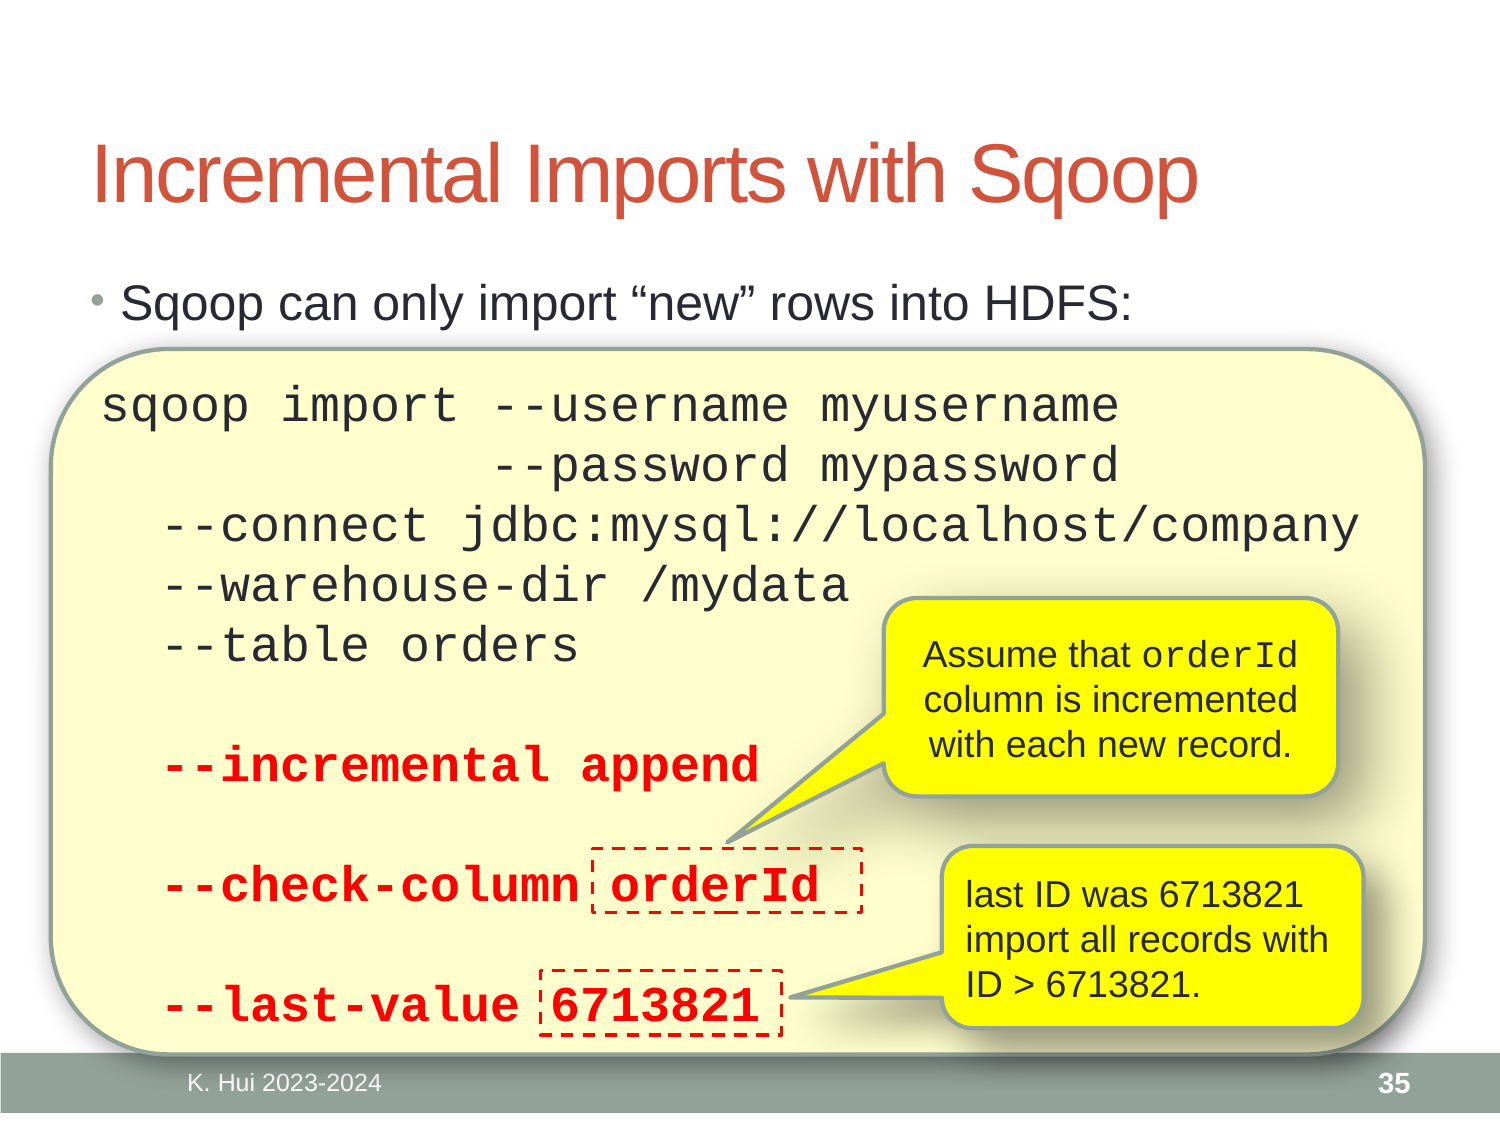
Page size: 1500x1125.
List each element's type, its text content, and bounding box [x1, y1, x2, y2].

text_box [591, 597, 1339, 842]
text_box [540, 845, 1364, 1036]
title Incremental Imports with Sqoop [75, 87, 1425, 250]
list Sqoop can only import “new” rows into HDFS: [75, 262, 1446, 360]
slide_number 35 [1250, 1054, 1426, 1109]
footer K. Hui 2023-2024 [75, 1054, 494, 1109]
text_box sqoop import --username myusername --password mypassword --connect jdbc:mysql://localhost/company --warehouse-dir /mydata --table orders --incremental append --check-column orderId --last-value 6713821 [48, 346, 1428, 1057]
